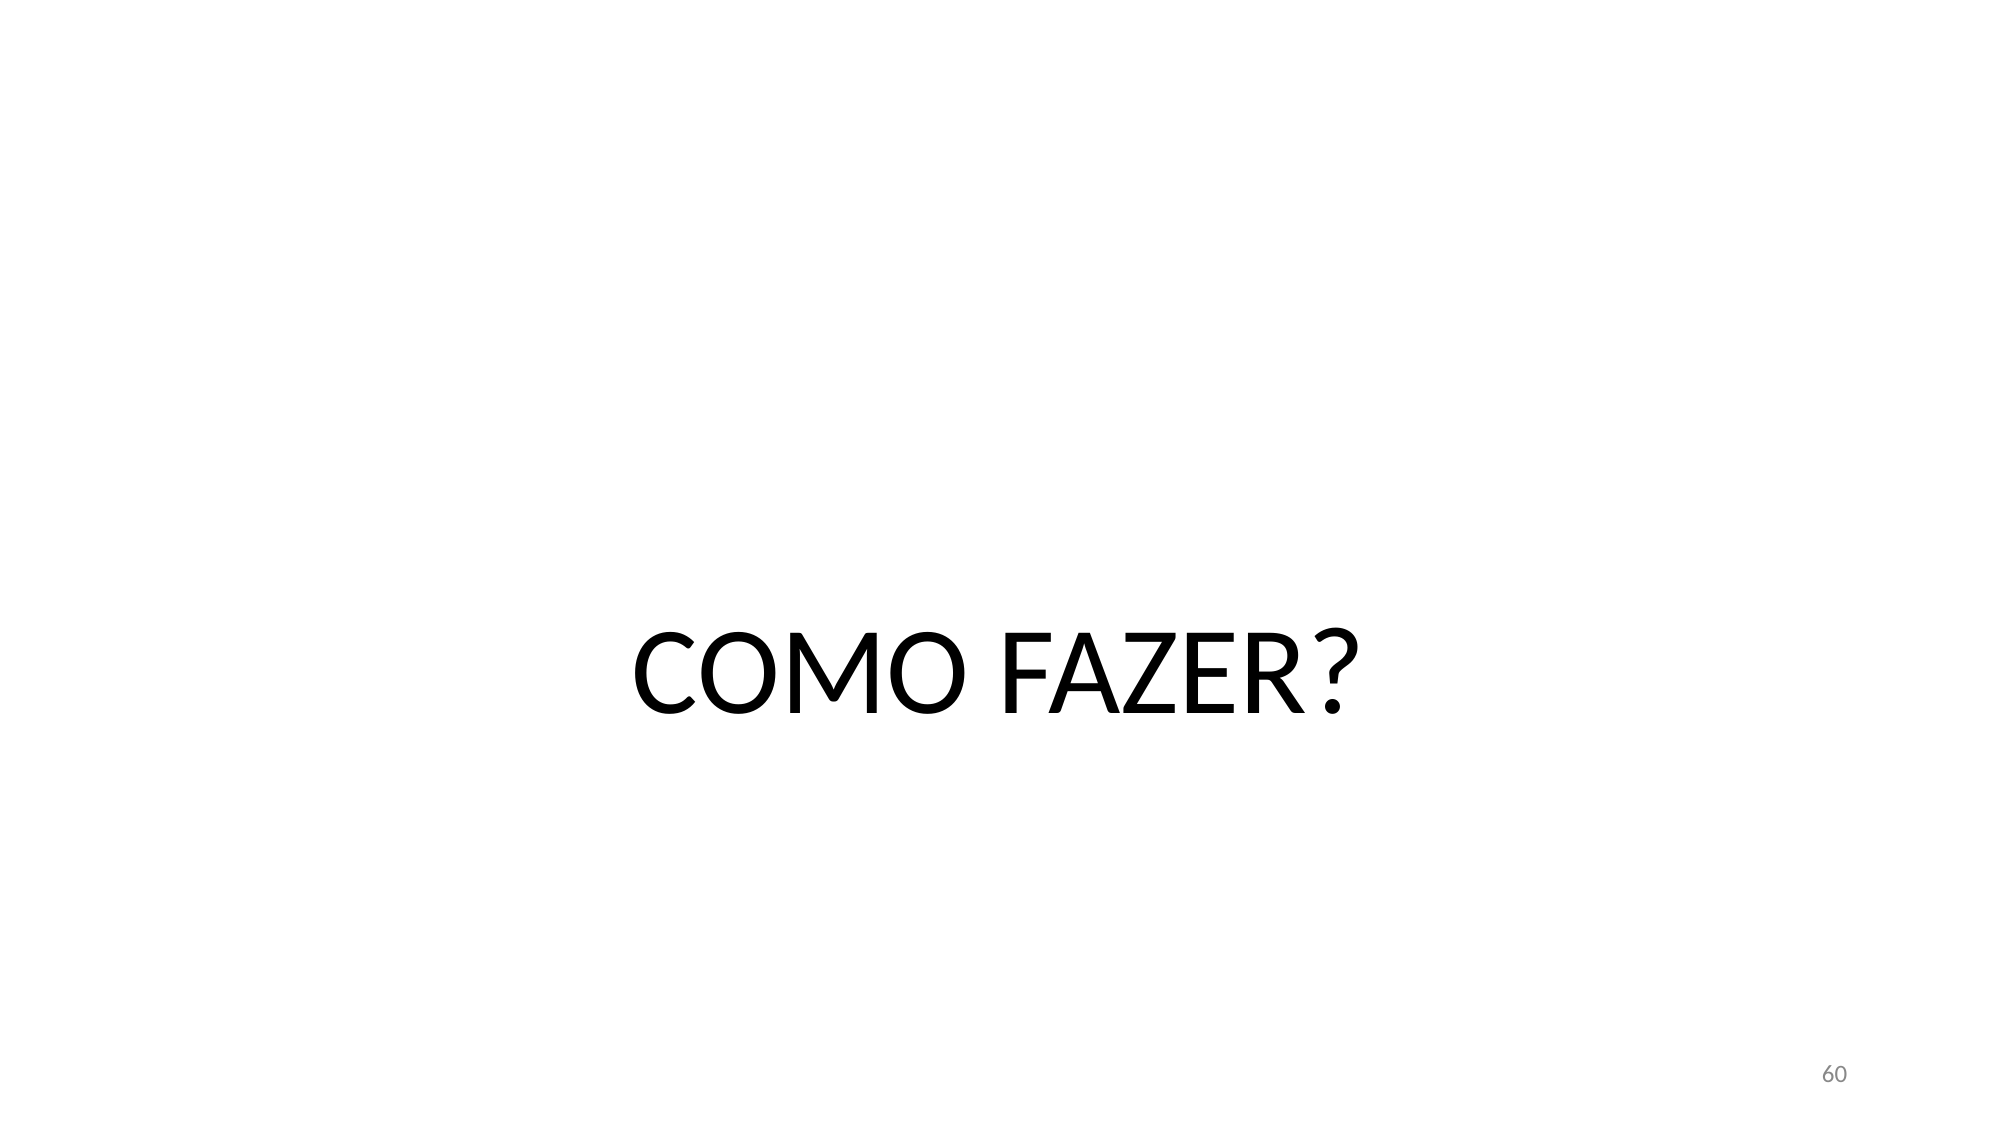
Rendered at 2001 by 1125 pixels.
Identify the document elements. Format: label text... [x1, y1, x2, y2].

slide_number 60 [1412, 1042, 1863, 1103]
title COMO FAZER? [136, 280, 1862, 749]
